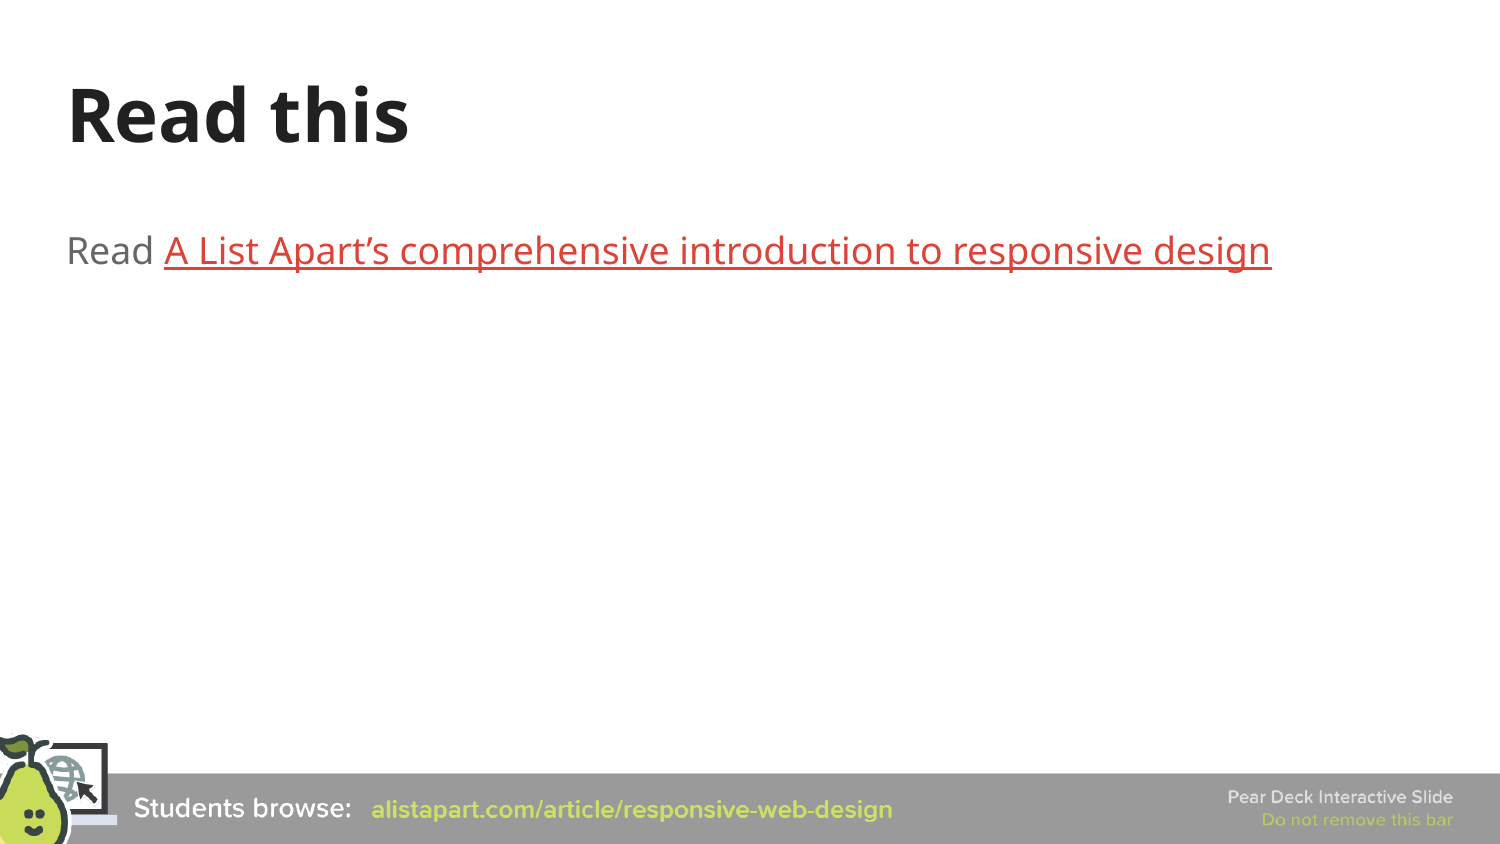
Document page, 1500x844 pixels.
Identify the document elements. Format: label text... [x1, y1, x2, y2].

list Read A List Apart’s comprehensive introduction to responsive design [51, 201, 1449, 724]
title Read this [51, 48, 1449, 180]
picture [0, 726, 1500, 844]
